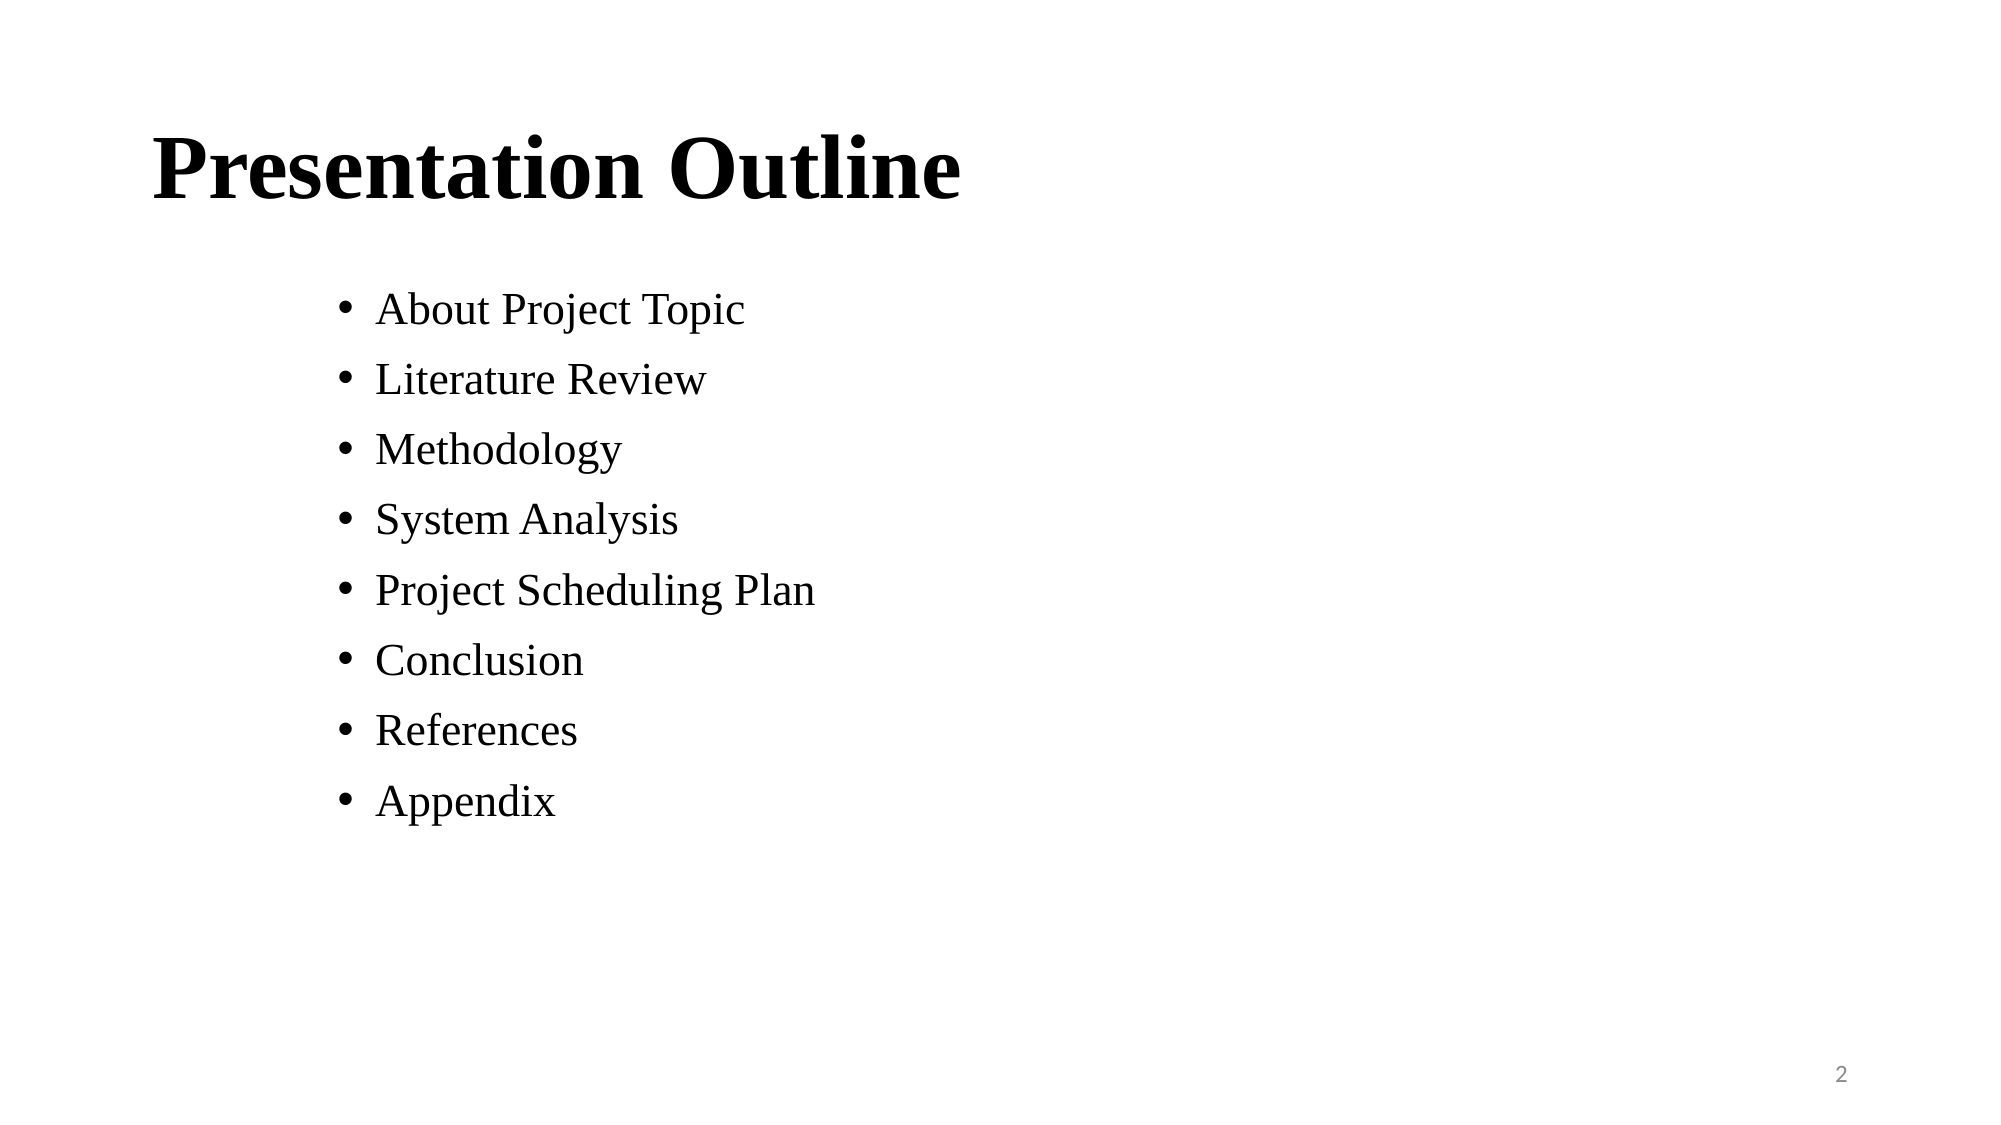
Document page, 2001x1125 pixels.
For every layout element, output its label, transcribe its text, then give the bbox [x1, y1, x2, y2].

text_box Presentation Outline [137, 59, 1863, 278]
text_box About Project Topic Literature Review Methodology System Analysis Project Scheduling Plan Conclusion References Appendix [322, 277, 1374, 935]
text_box <number> [1412, 1042, 1863, 1103]
